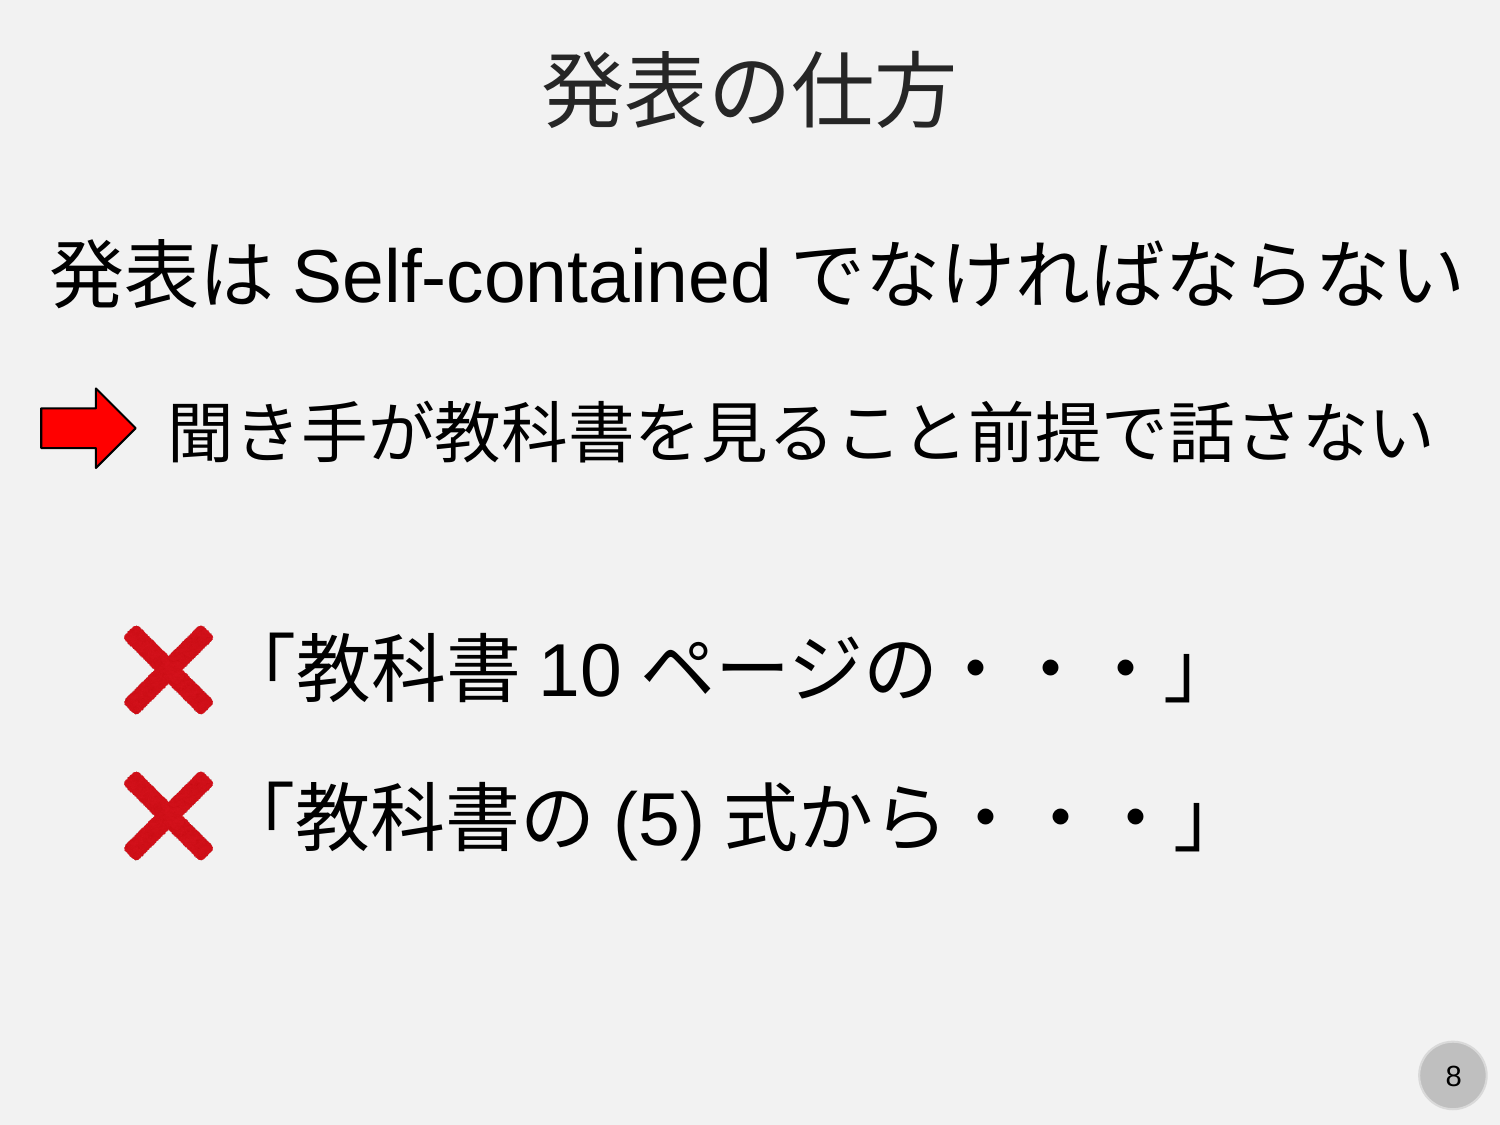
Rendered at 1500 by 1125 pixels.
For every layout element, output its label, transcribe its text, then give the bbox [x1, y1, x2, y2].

text_box 「教科書10ページの・・・」 [231, 613, 1254, 719]
picture [108, 609, 231, 732]
text_box 発表はSelf-containedでなければならない [34, 219, 1481, 325]
list 発表の仕方 [0, 31, 1500, 155]
text_box 聞き手が教科書を見ること前提で話さない [153, 383, 1452, 479]
text_box [40, 387, 137, 469]
text_box 「教科書の(5)式から・・・」 [231, 763, 1263, 868]
picture [108, 755, 231, 878]
